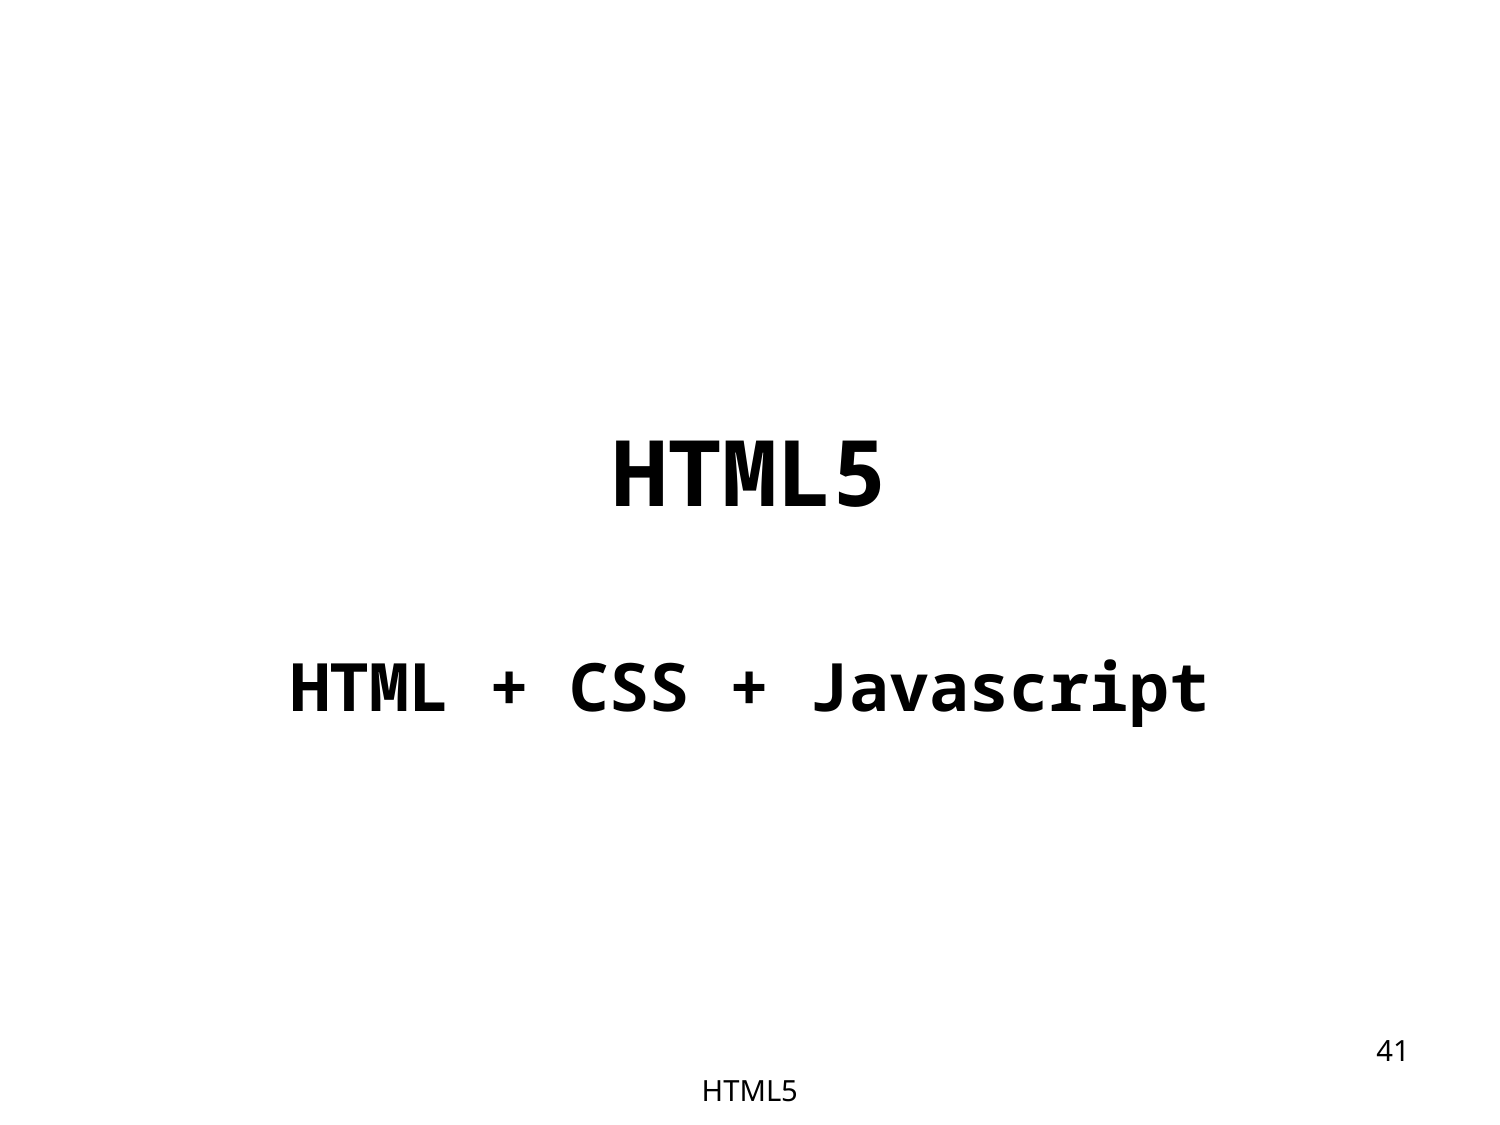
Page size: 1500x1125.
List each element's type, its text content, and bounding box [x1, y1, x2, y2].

text_box ‹#› [1074, 1024, 1425, 1103]
title HTML5 [112, 349, 1388, 591]
subtitle HTML + CSS + Javascript [225, 637, 1275, 925]
text_box HTML5 [512, 1065, 988, 1125]
